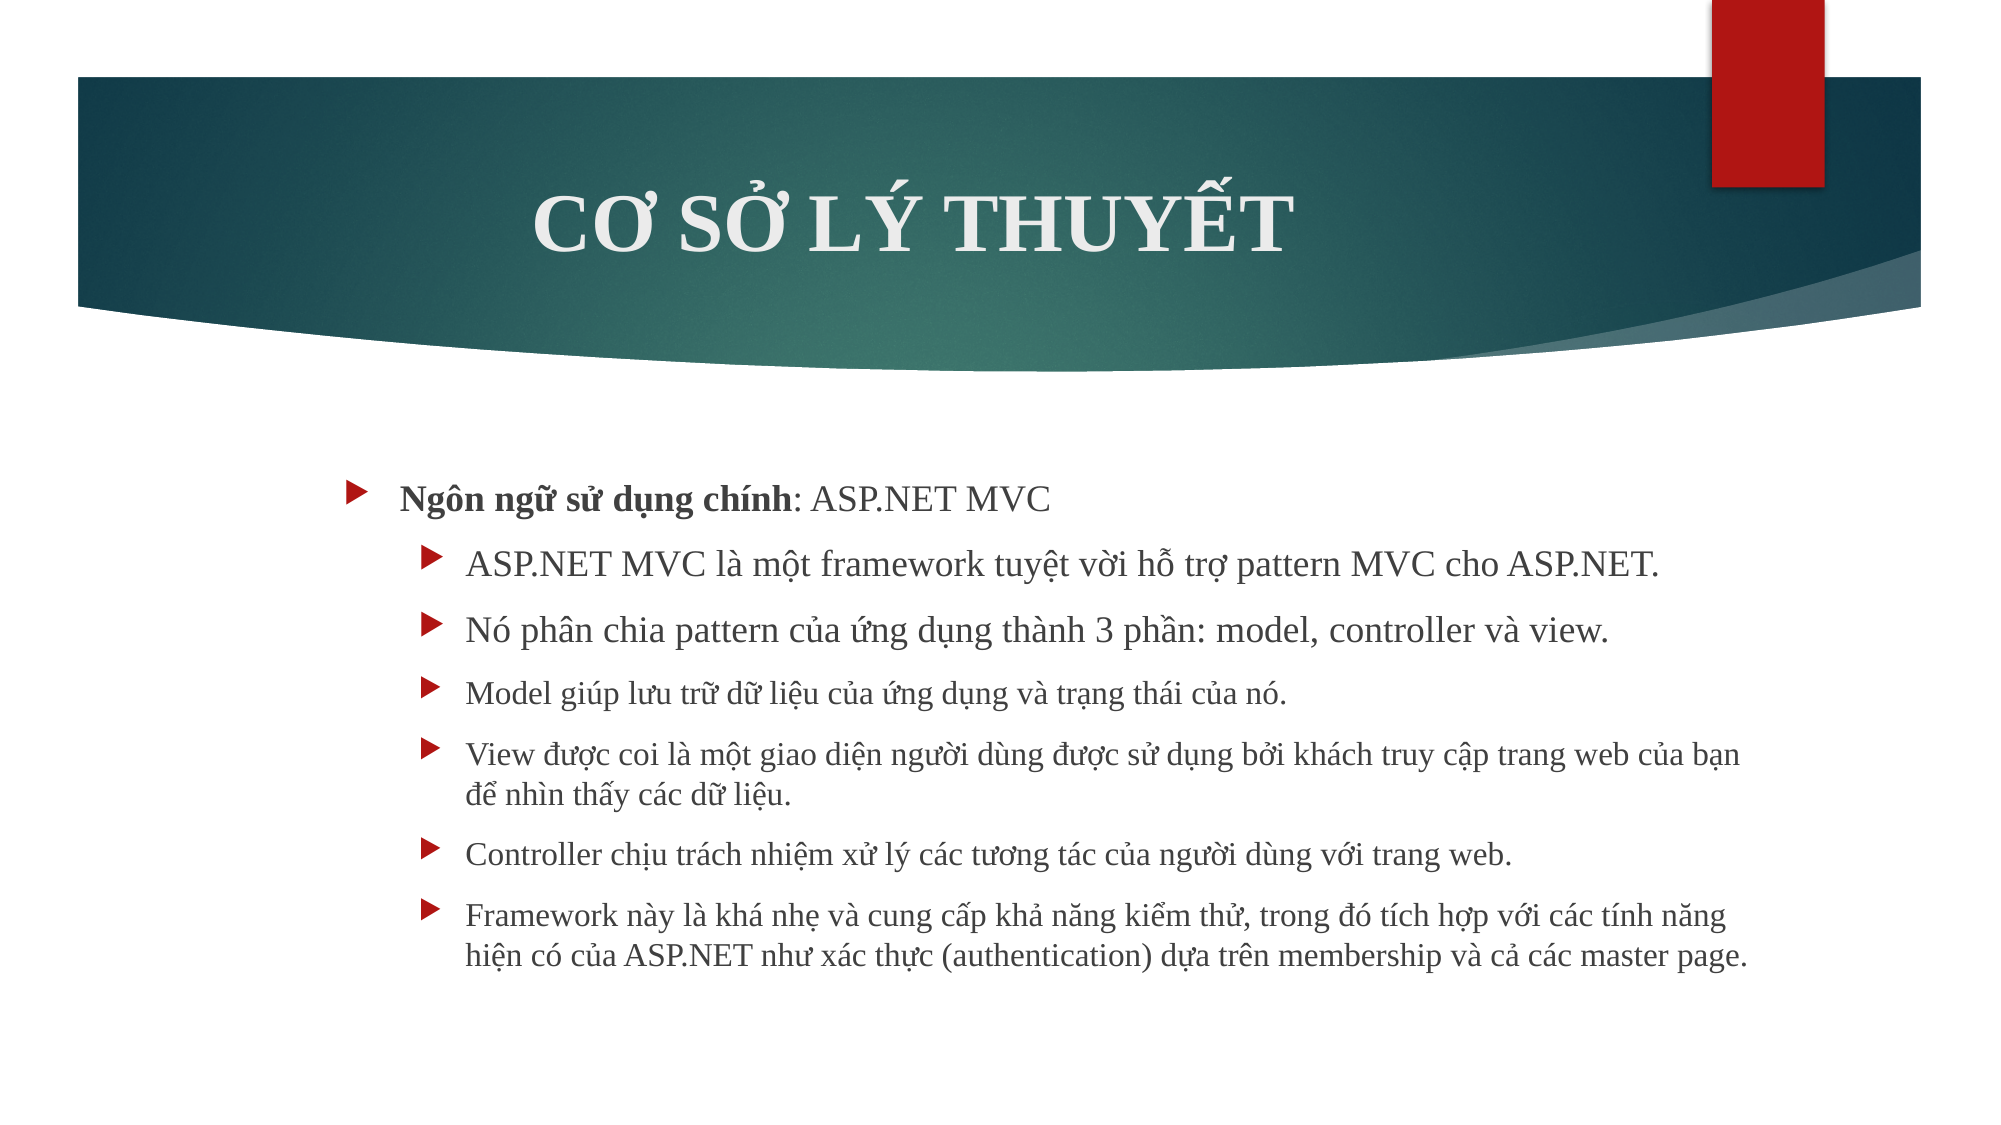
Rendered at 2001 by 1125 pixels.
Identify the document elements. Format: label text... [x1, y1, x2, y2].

list Ngôn ngữ sử dụng chính: ASP.NET MVC ASP.NET MVC là một framework tuyệt vời hỗ trợ pattern MVC cho ASP.NET. Nó phân chia pattern của ứng dụng thành 3 phần: model, controller và view. Model giúp lưu trữ dữ liệu của ứng dụng và trạng thái của nó. View được coi là một giao diện người dùng được sử dụng bởi khách truy cập trang web của bạn để nhìn thấy các dữ liệu. Controller chịu trách nhiệm xử lý các tương tác của người dùng với trang web. Framework này là khá nhẹ và cung cấp khả năng kiểm thử, trong đó tích hợp với các tính năng hiện có của ASP.NET như xác thực (authentication) dựa trên membership và cả các master page. [328, 466, 1777, 1082]
title CƠ SỞ LÝ THUYẾT [189, 159, 1638, 276]
